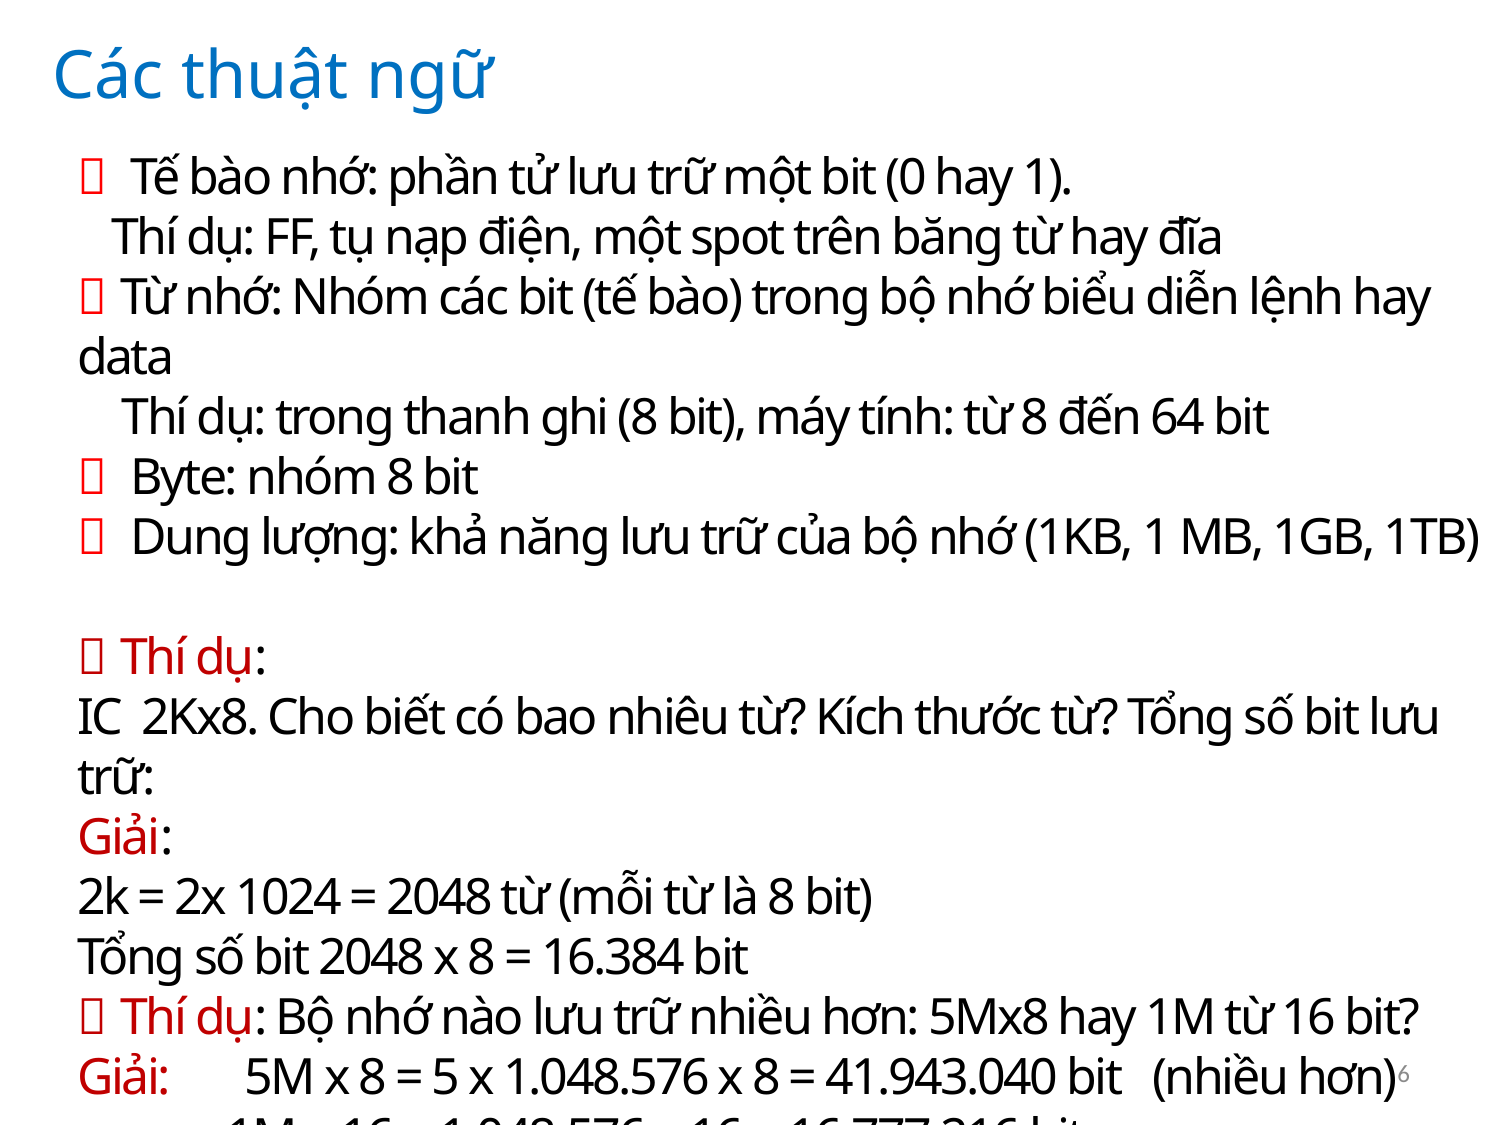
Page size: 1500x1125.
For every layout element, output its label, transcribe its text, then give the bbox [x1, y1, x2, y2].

text_box  Tế bào nhớ: phần tử lưu trữ một bit (0 hay 1). Thí dụ: FF, tụ nạp điện, một spot trên băng từ hay đĩa  Từ nhớ: Nhóm các bit (tế bào) trong bộ nhớ biểu diễn lệnh hay data Thí dụ: trong thanh ghi (8 bit), máy tính: từ 8 đến 64 bit  Byte: nhóm 8 bit  Dung lượng: khả năng lưu trữ của bộ nhớ (1KB, 1 MB, 1GB, 1TB)  Thí dụ: IC 2Kx8. Cho biết có bao nhiêu từ? Kích thước từ? Tổng số bit lưu trữ: Giải: 2k = 2x 1024 = 2048 từ (mỗi từ là 8 bit) Tổng số bit 2048 x 8 = 16.384 bit  Thí dụ: Bộ nhớ nào lưu trữ nhiều hơn: 5Mx8 hay 1M từ 16 bit? Giải: 5M x 8 = 5 x 1.048.576 x 8 = 41.943.040 bit (nhiều hơn) 1M x 16 = 1.048.576 x 16 = 16.777.216 bit [62, 137, 1500, 1125]
text_box Các thuật ngữ [37, 24, 738, 120]
